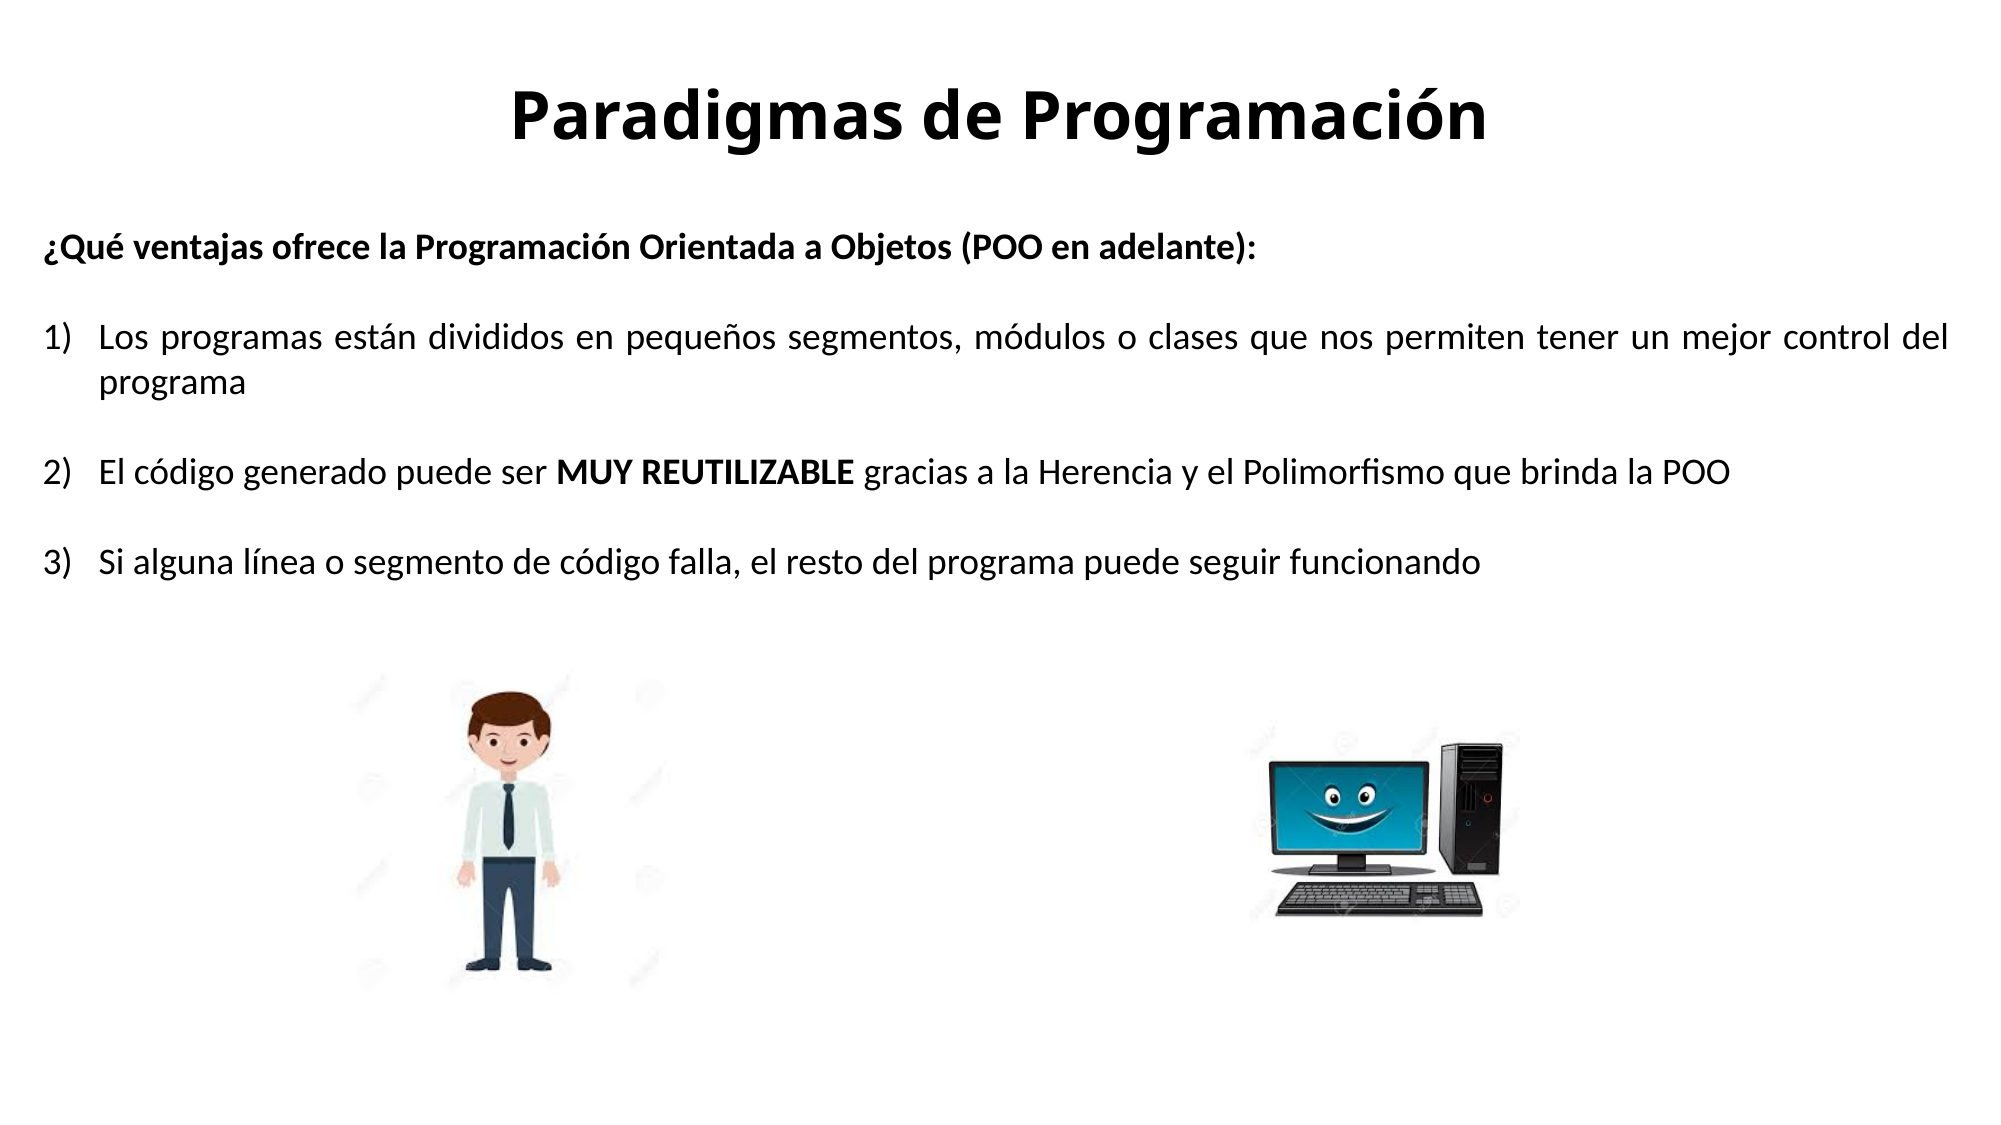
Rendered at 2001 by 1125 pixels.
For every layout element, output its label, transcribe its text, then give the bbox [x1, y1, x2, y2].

picture [346, 668, 672, 995]
title Paradigmas de Programación [137, 59, 1863, 176]
text_box ¿Qué ventajas ofrece la Programación Orientada a Objetos (POO en adelante): Los programas están divididos en pequeños segmentos, módulos o clases que nos permiten tener un mejor control del programa El código generado puede ser MUY REUTILIZABLE gracias a la Herencia y el Polimorfismo que brinda la POO Si alguna línea o segmento de código falla, el resto del programa puede seguir funcionando [27, 214, 1967, 725]
picture [1241, 720, 1528, 943]
